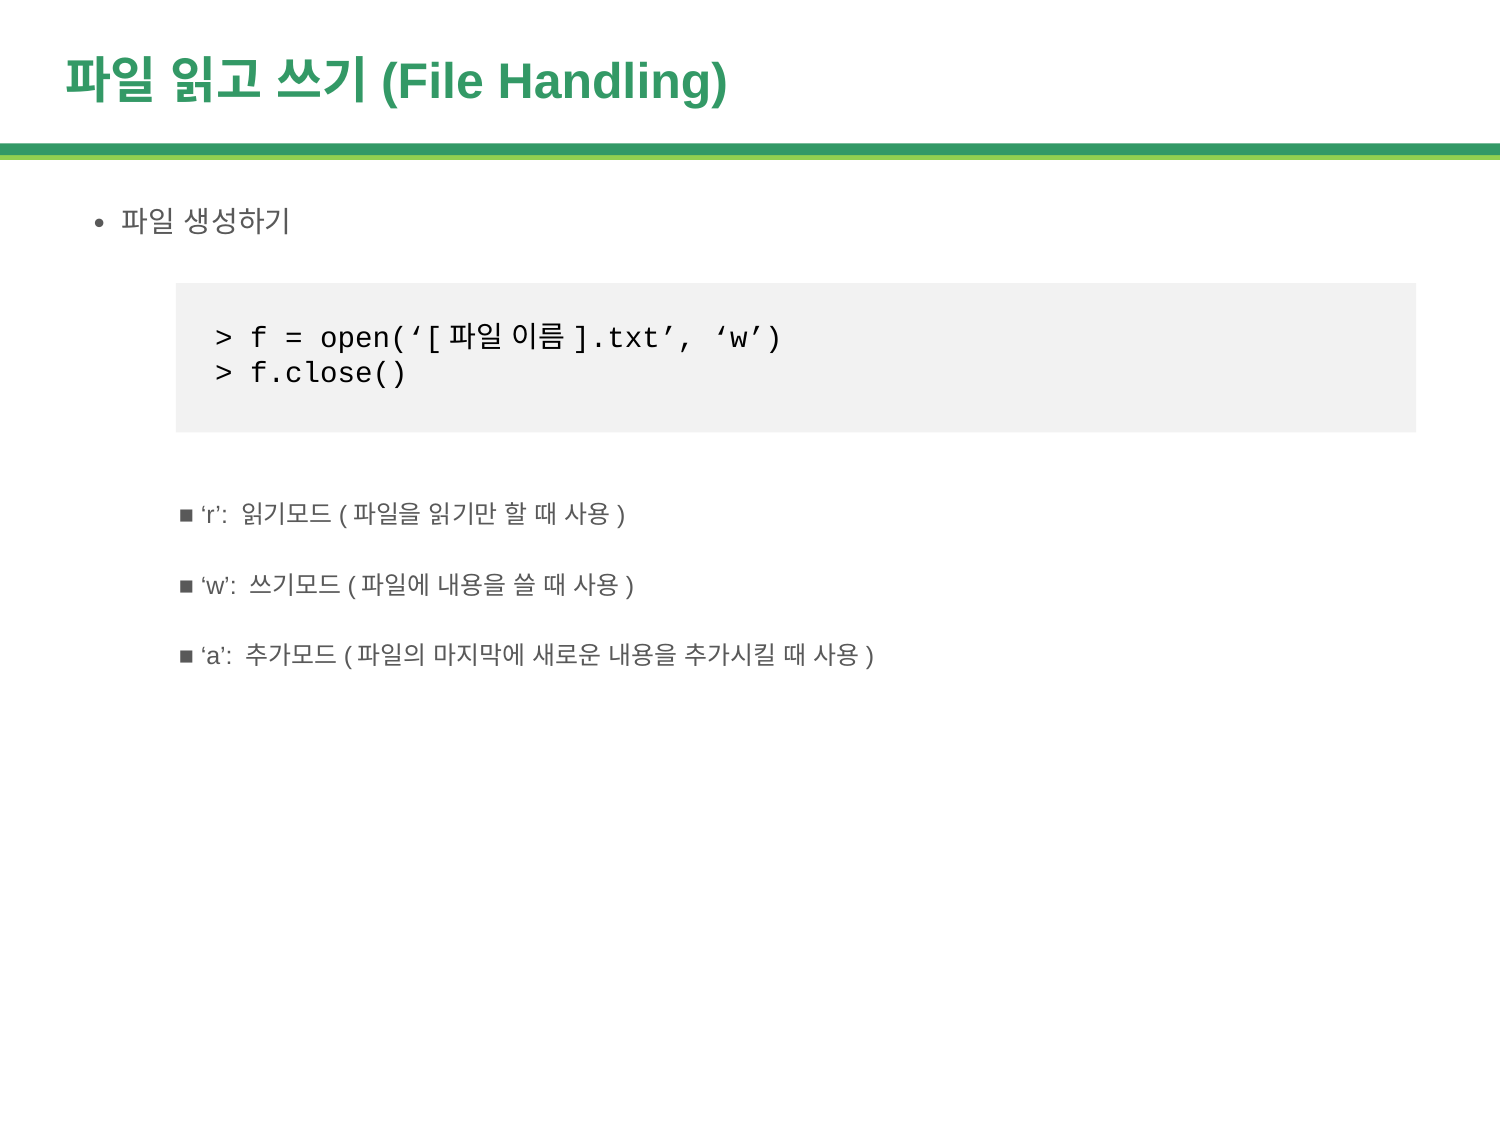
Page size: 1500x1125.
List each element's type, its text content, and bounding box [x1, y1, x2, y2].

text_box [0, 157, 1500, 162]
text_box > f = open(‘[파일 이름].txt’, ‘w’) > f.close() [200, 311, 798, 396]
text_box [0, 141, 1500, 157]
text_box ■ ‘w’: 쓰기모드(파일에 내용을 쓸 때 사용) [163, 561, 1500, 607]
text_box ∙ 파일 생성하기 [75, 196, 1412, 246]
text_box ■ ‘r’: 읽기모드(파일을 읽기만 할 때 사용) [163, 491, 1500, 537]
text_box 파일 읽고 쓰기(File Handling) [50, 41, 744, 116]
text_box ■ ‘a’: 추가모드(파일의 마지막에 새로운 내용을 추가시킬 때 사용) [163, 631, 1500, 677]
text_box [174, 281, 1418, 435]
